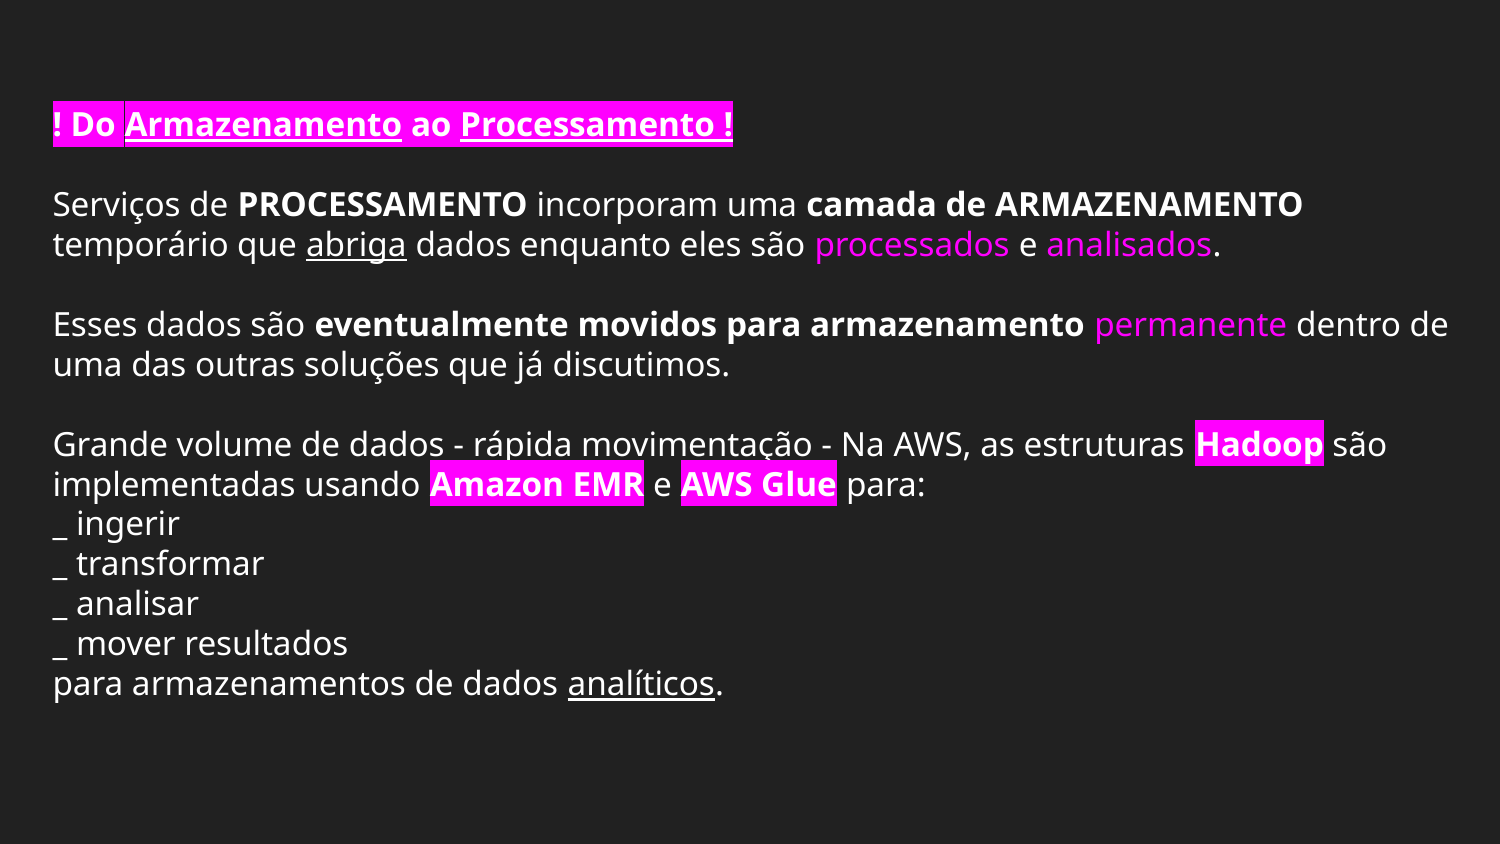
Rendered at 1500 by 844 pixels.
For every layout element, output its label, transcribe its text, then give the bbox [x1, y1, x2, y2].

text_box ! Do Armazenamento ao Processamento ! Serviços de PROCESSAMENTO incorporam uma camada de ARMAZENAMENTO temporário que abriga dados enquanto eles são processados ​​e analisados. Esses dados são eventualmente movidos para armazenamento permanente dentro de uma das outras soluções que já discutimos. Grande volume de dados - rápida movimentação - Na AWS, as estruturas Hadoop são implementadas usando Amazon EMR e AWS Glue para: _ ingerir _ transformar _ analisar _ mover resultados para armazenamentos de dados analíticos. [37, 88, 1488, 718]
